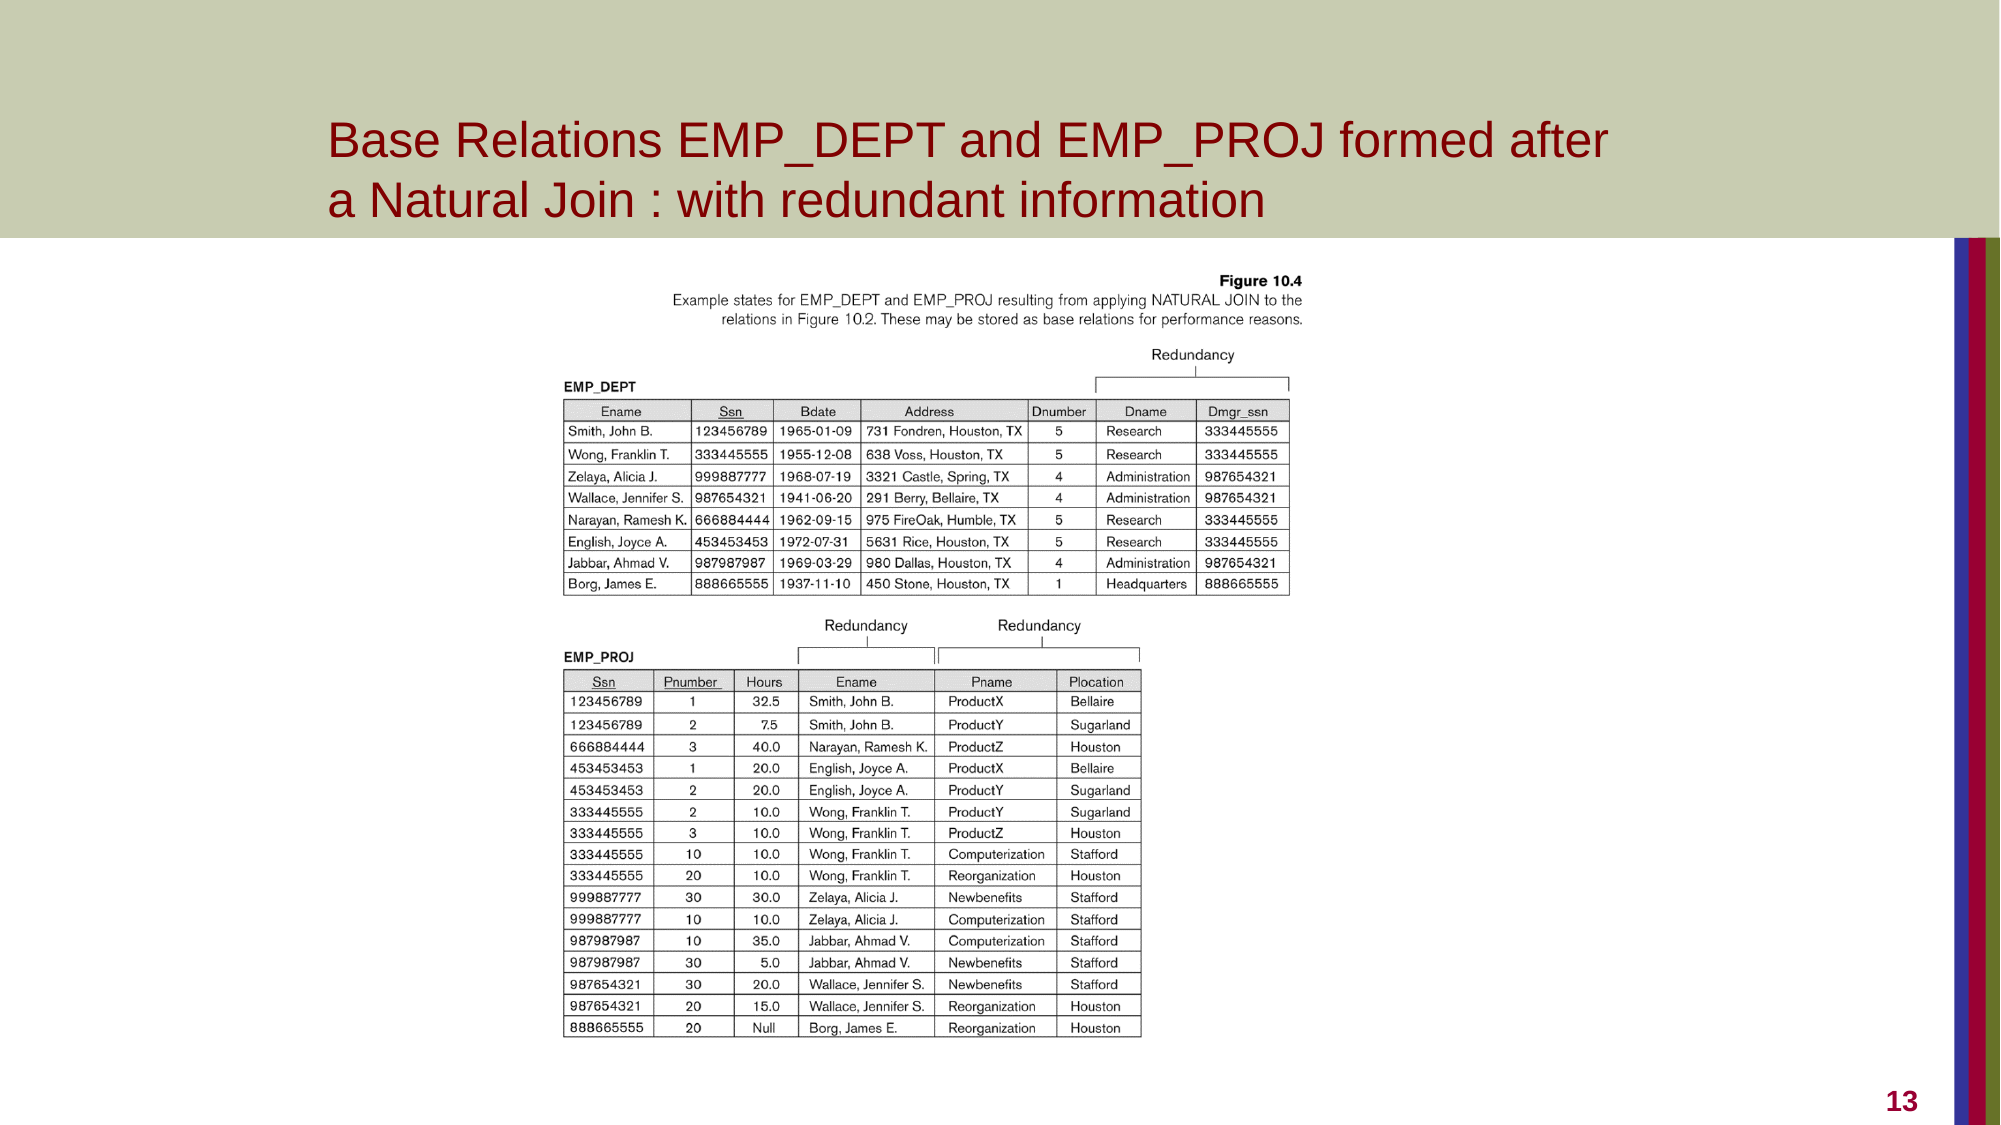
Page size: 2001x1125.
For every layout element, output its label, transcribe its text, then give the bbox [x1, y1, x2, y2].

slide_number 13 [1516, 1049, 1934, 1125]
picture [562, 274, 1303, 1038]
text_box Base Relations EMP_DEPT and EMP_PROJ formed after a Natural Join : with redundant information [312, 99, 1625, 235]
